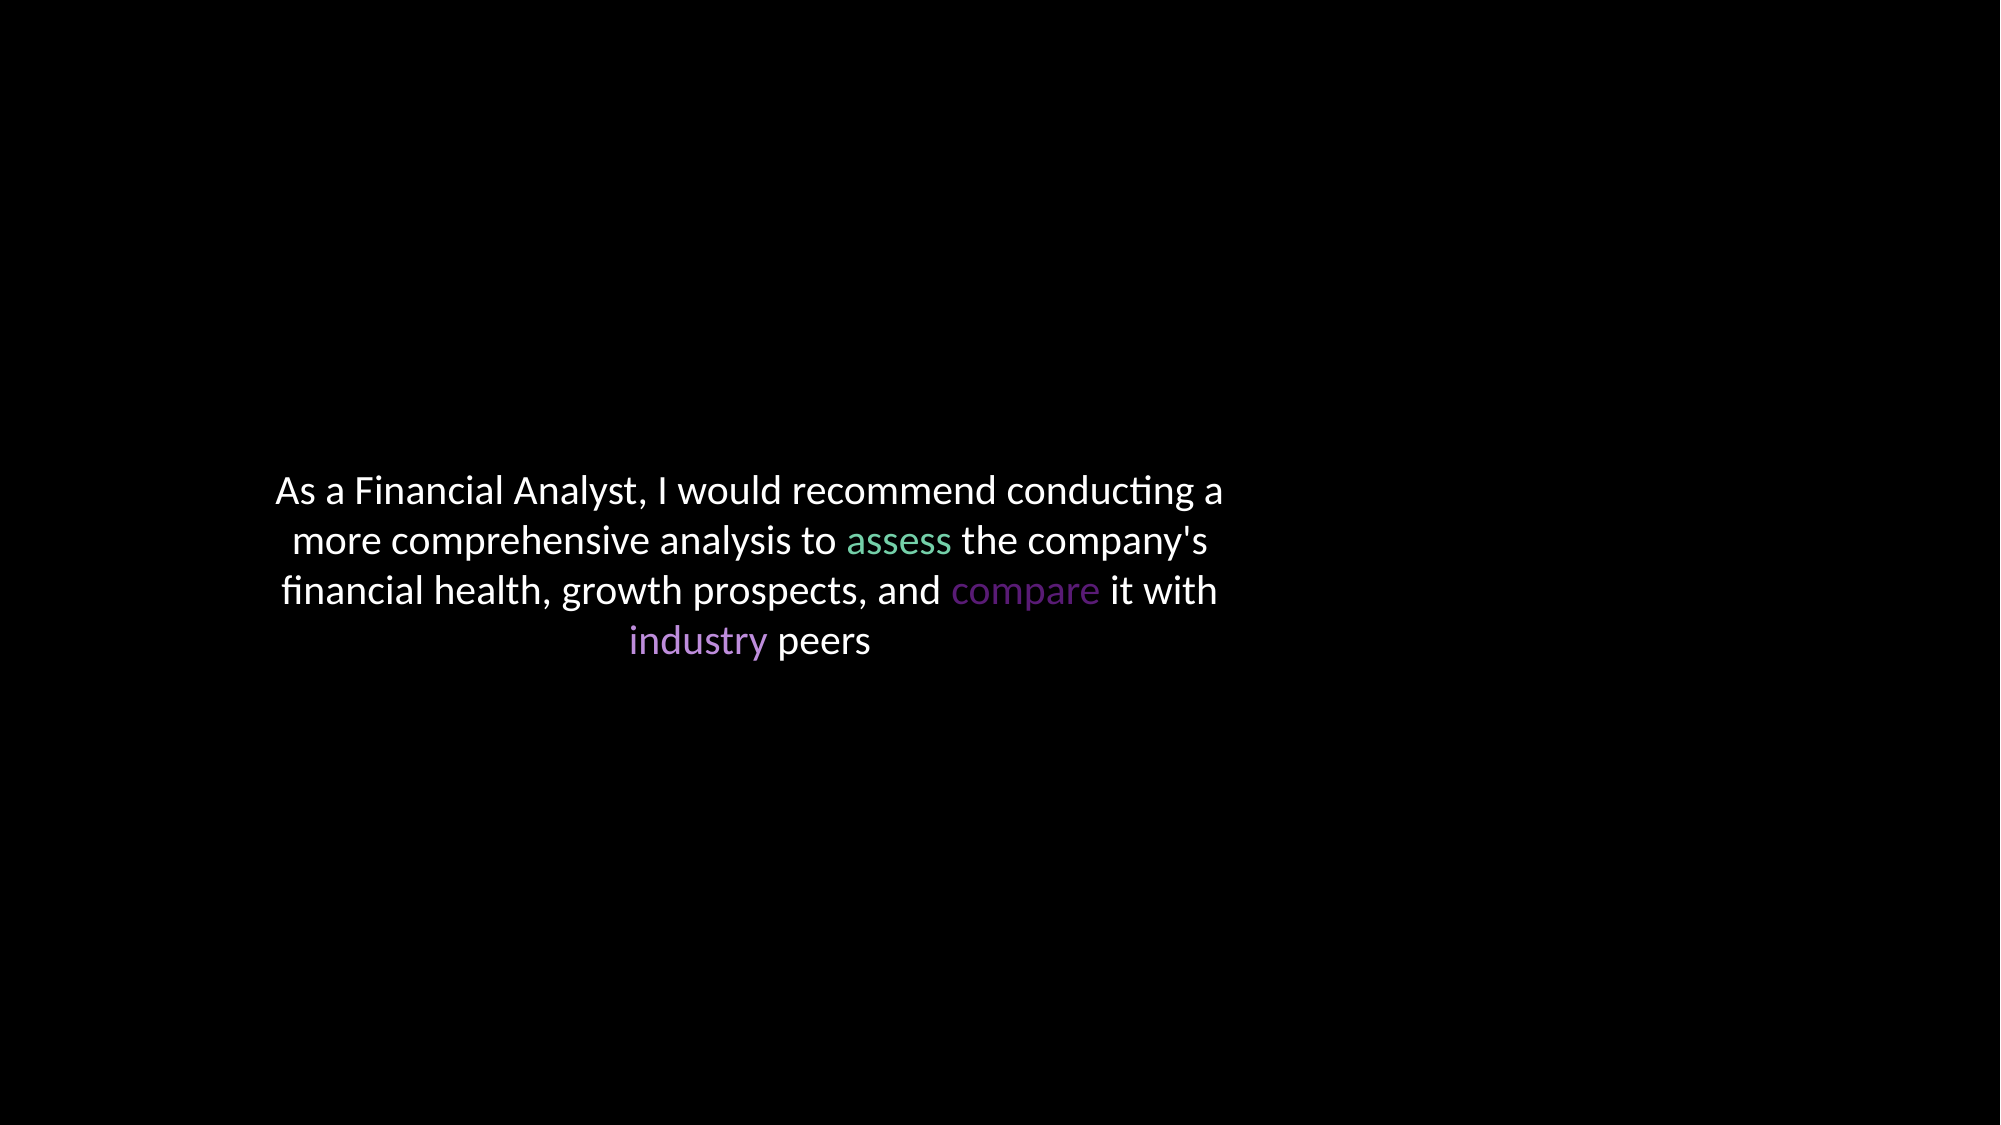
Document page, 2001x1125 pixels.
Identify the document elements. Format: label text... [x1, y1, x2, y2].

text_box As a Financial Analyst, I would recommend conducting a more comprehensive analysis to assess the company's financial health, growth prospects, and compare it with industry peers [224, 149, 1275, 975]
